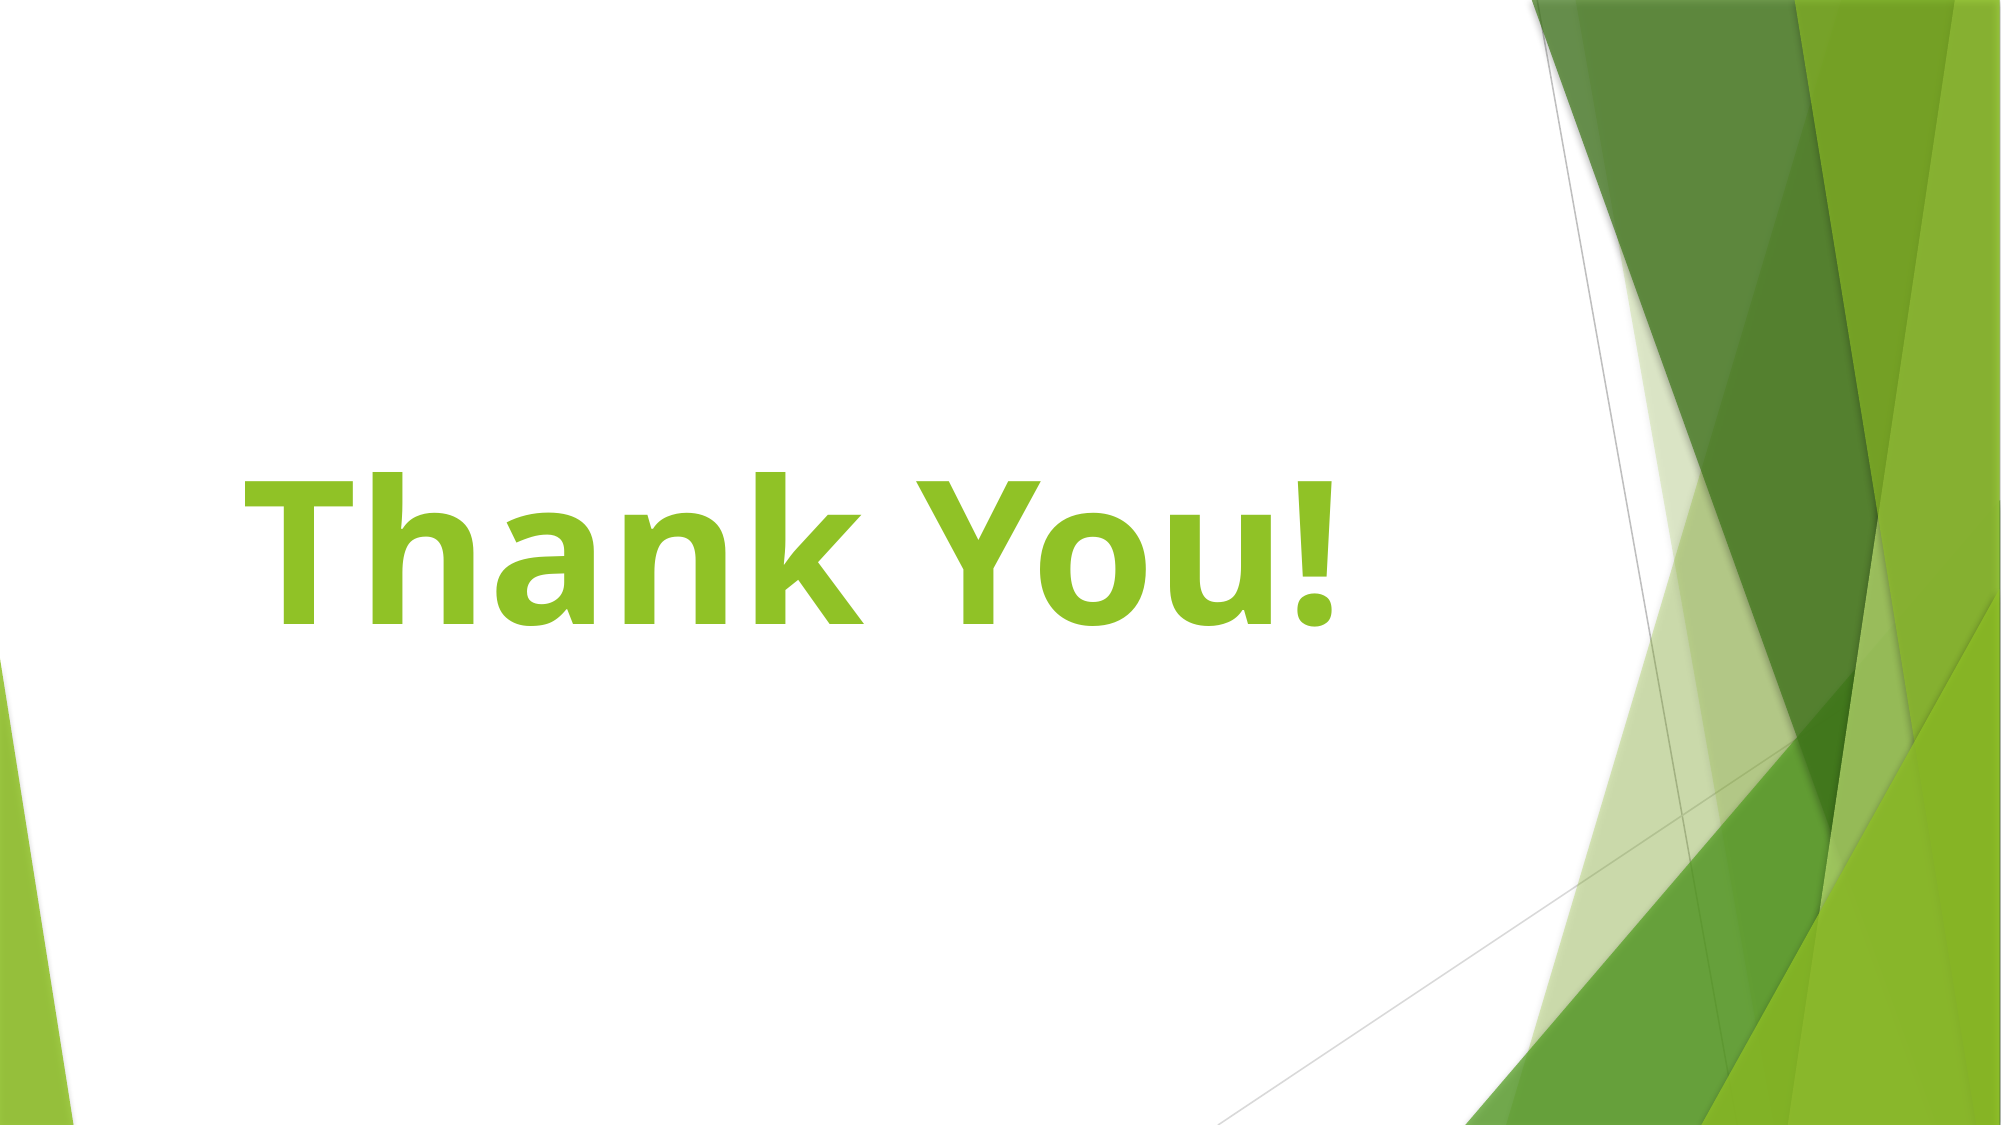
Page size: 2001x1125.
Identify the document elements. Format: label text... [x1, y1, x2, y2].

list Thank You! [65, 156, 1522, 991]
